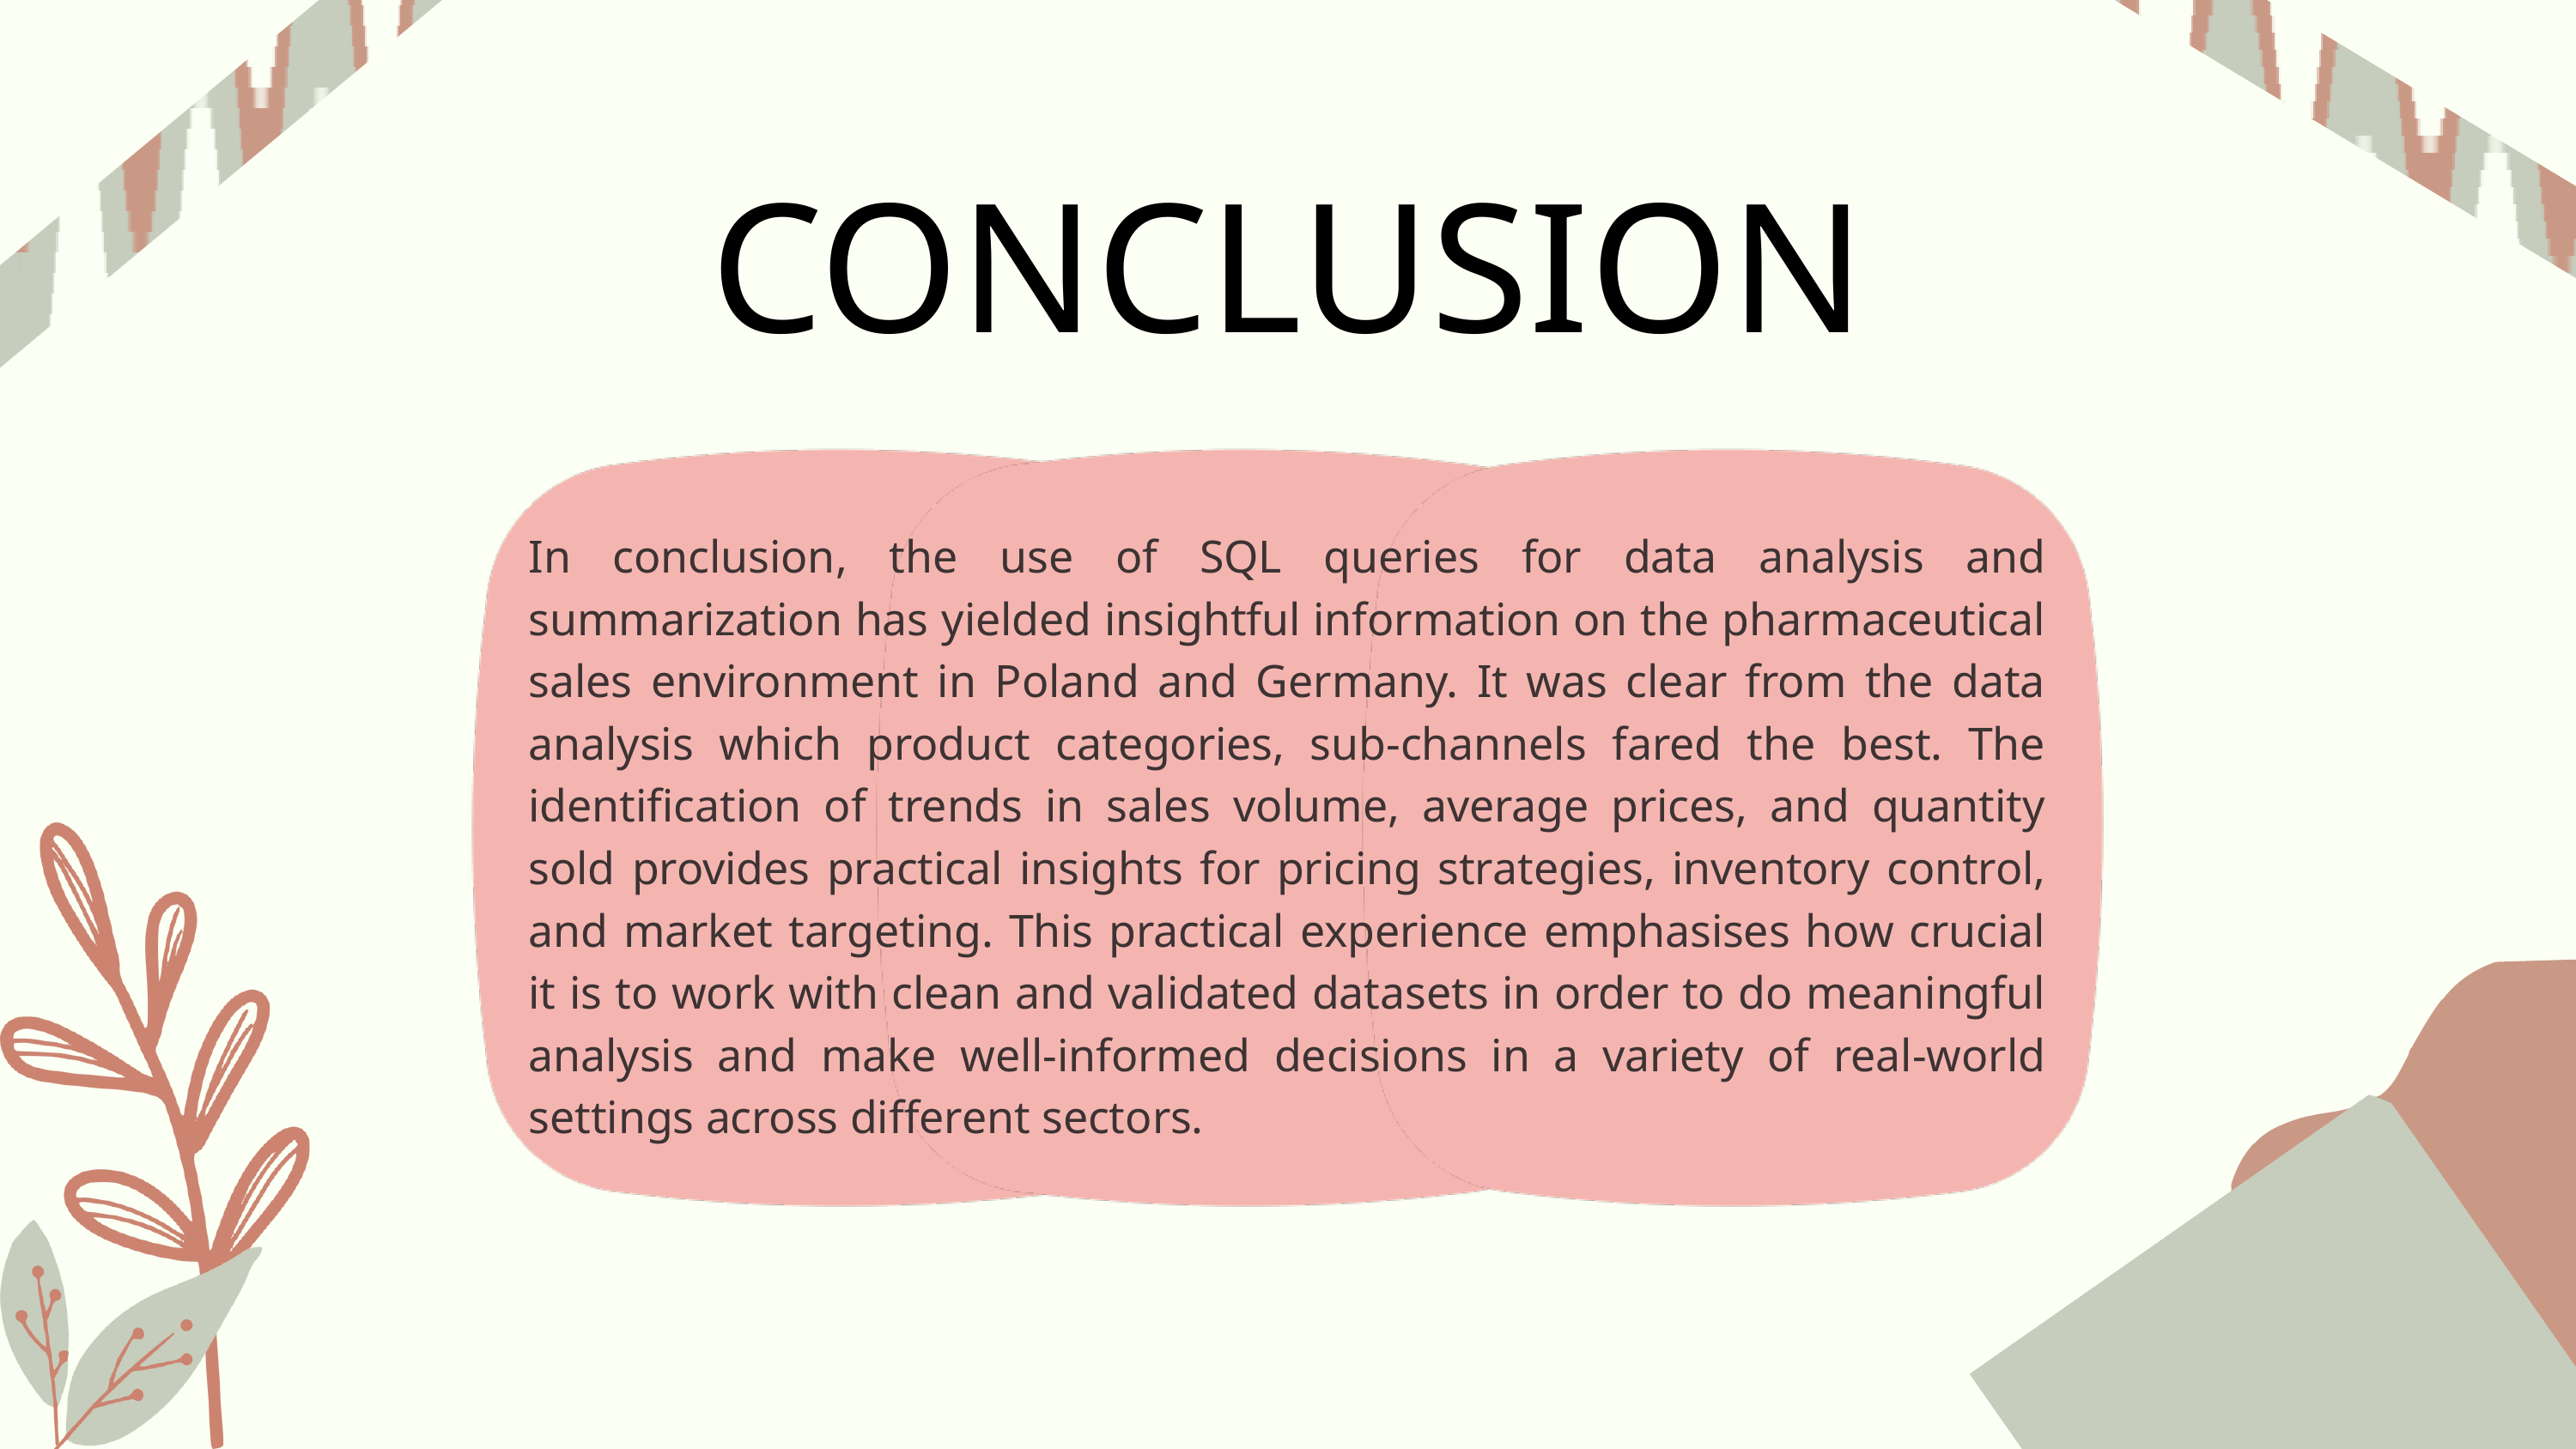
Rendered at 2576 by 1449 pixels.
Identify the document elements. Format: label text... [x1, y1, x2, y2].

text_box [0, 125, 168, 368]
text_box [177, 0, 442, 118]
text_box [1358, 434, 2108, 1211]
text_box [2114, 0, 2576, 278]
text_box [872, 434, 1358, 519]
text_box In conclusion, the use of SQL queries for data analysis and summarization has yielded insightful information on the pharmaceutical sales environment in Poland and Germany. It was clear from the data analysis which product categories, sub-channels fared the best. The identification of trends in sales volume, average prices, and quantity sold provides practical insights for pricing strategies, inventory control, and market targeting. This practical experience emphasises how crucial it is to work with clean and validated datasets in order to do meaningful analysis and make well-informed decisions in a variety of real-world settings across different sectors. [528, 519, 2048, 1143]
text_box CONCLUSION [168, 118, 2408, 369]
text_box [2224, 959, 2576, 1366]
text_box [1969, 1087, 2576, 1449]
text_box [468, 434, 872, 1211]
text_box [0, 1220, 263, 1449]
text_box [0, 822, 310, 1449]
text_box [872, 1143, 1358, 1211]
